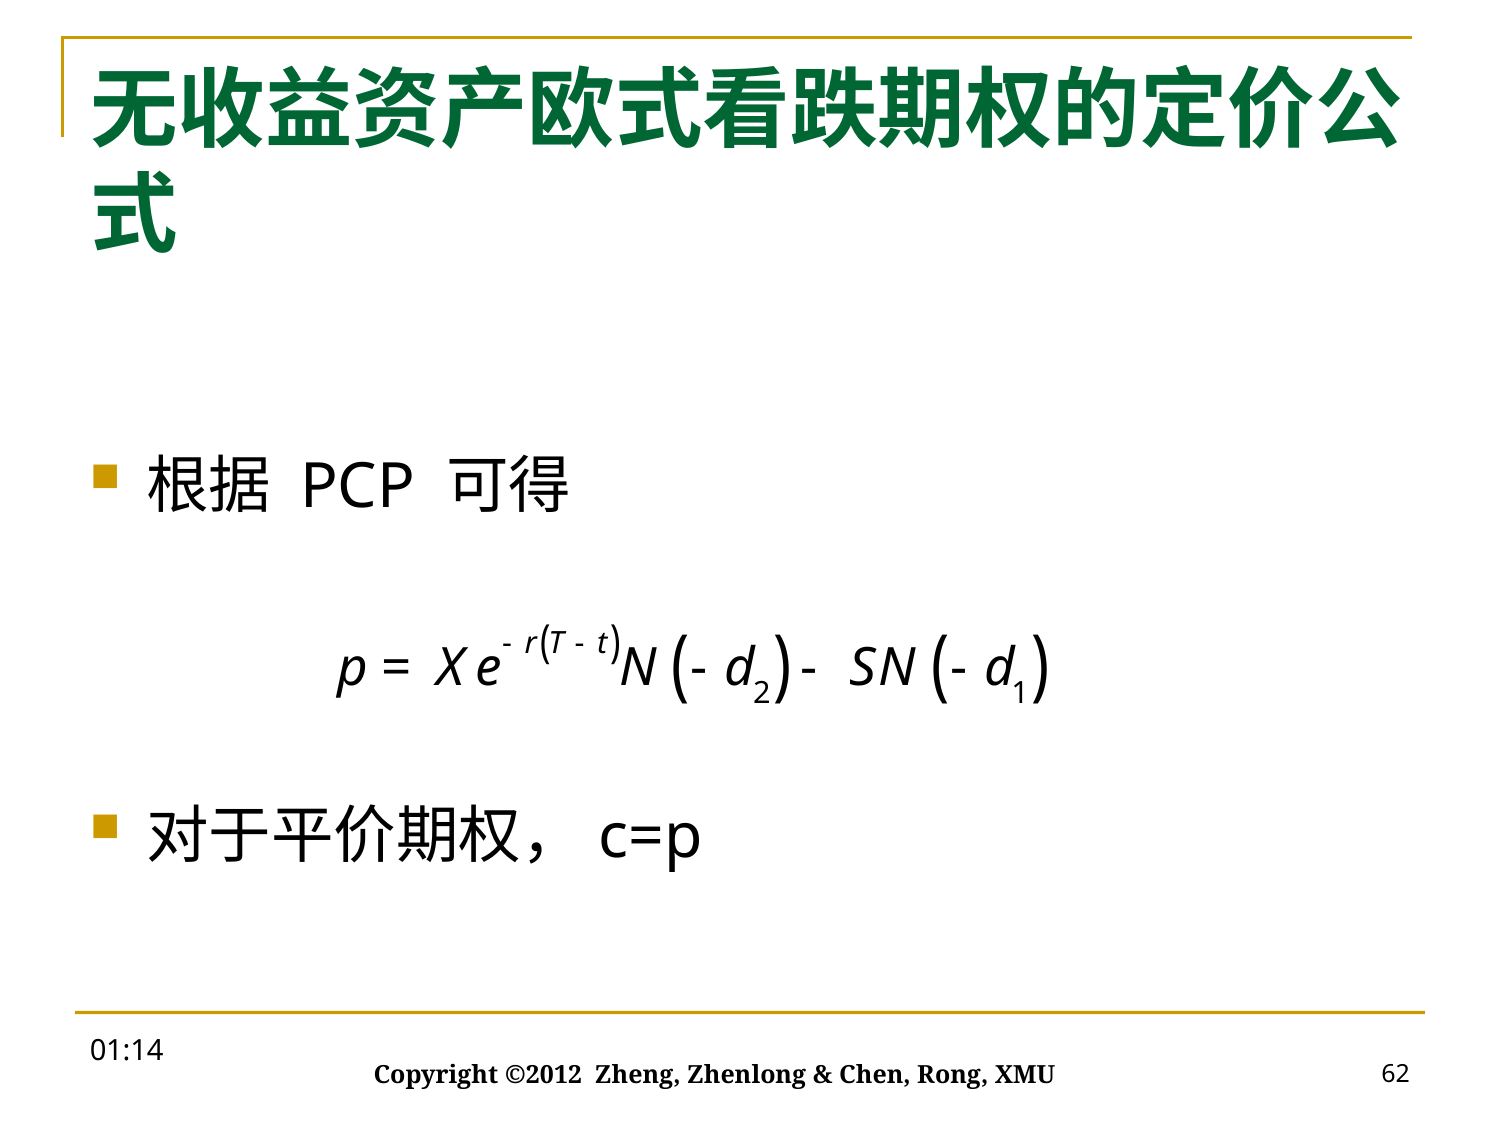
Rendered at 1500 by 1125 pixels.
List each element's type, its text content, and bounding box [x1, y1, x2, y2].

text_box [329, 614, 1059, 721]
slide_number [75, 1024, 269, 1100]
list 根据 PCP 可得 对于平价期权，c=p [74, 262, 1426, 1006]
slide_number 62 [1074, 1023, 1426, 1100]
footer Copyright ©2012 Zheng, Zhenlong & Chen, Rong, XMU [269, 1024, 1161, 1101]
title 无收益资产欧式看跌期权的定价公式 [74, 45, 1426, 233]
